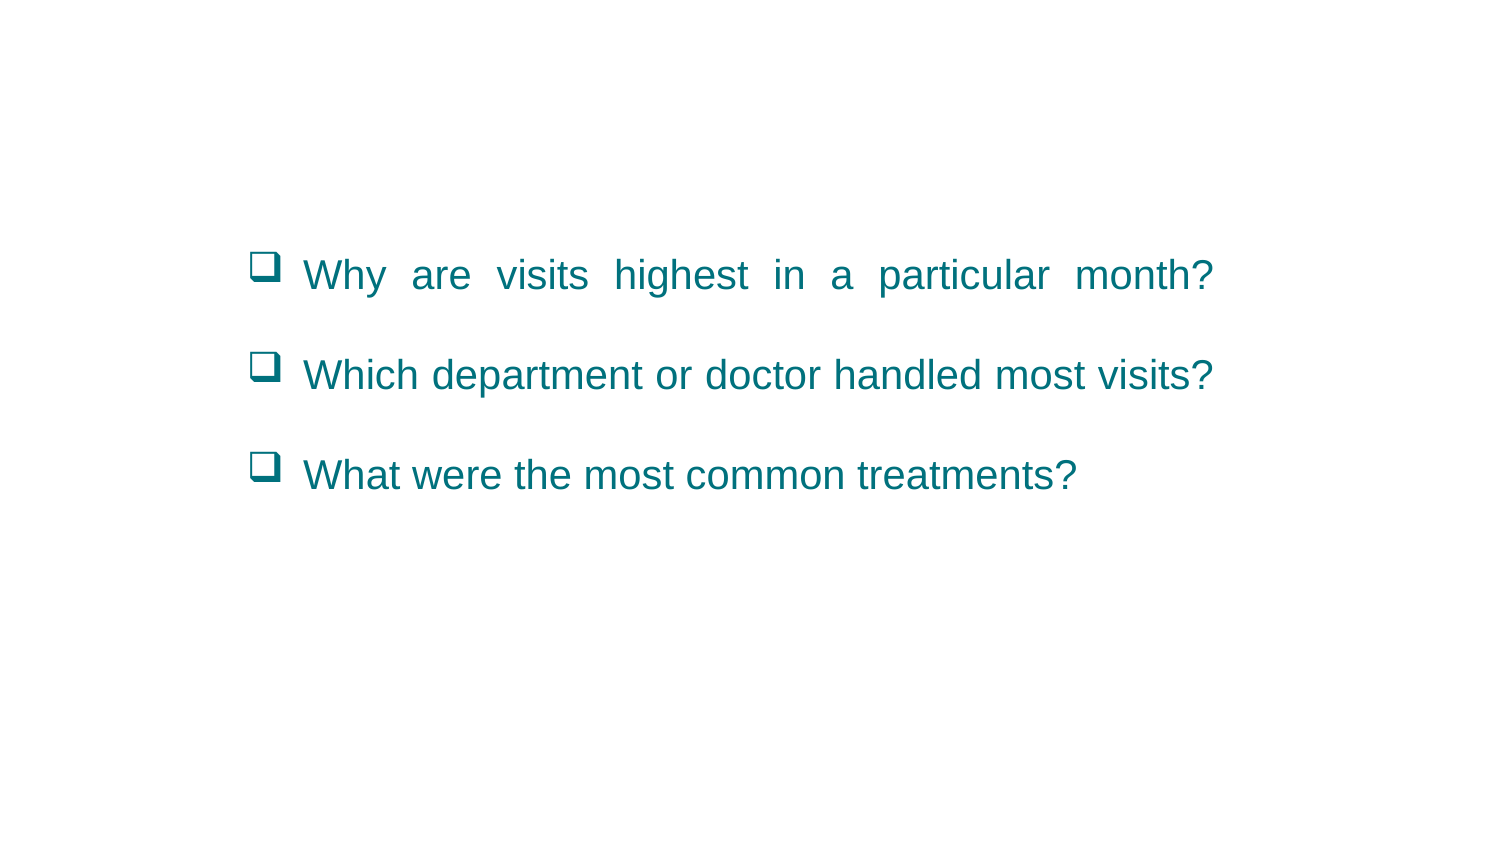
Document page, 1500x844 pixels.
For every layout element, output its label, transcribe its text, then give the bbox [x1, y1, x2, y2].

title Why are visits highest in a particular month? Which department or doctor handled most visits? What were the most common treatments? [231, 240, 1230, 506]
